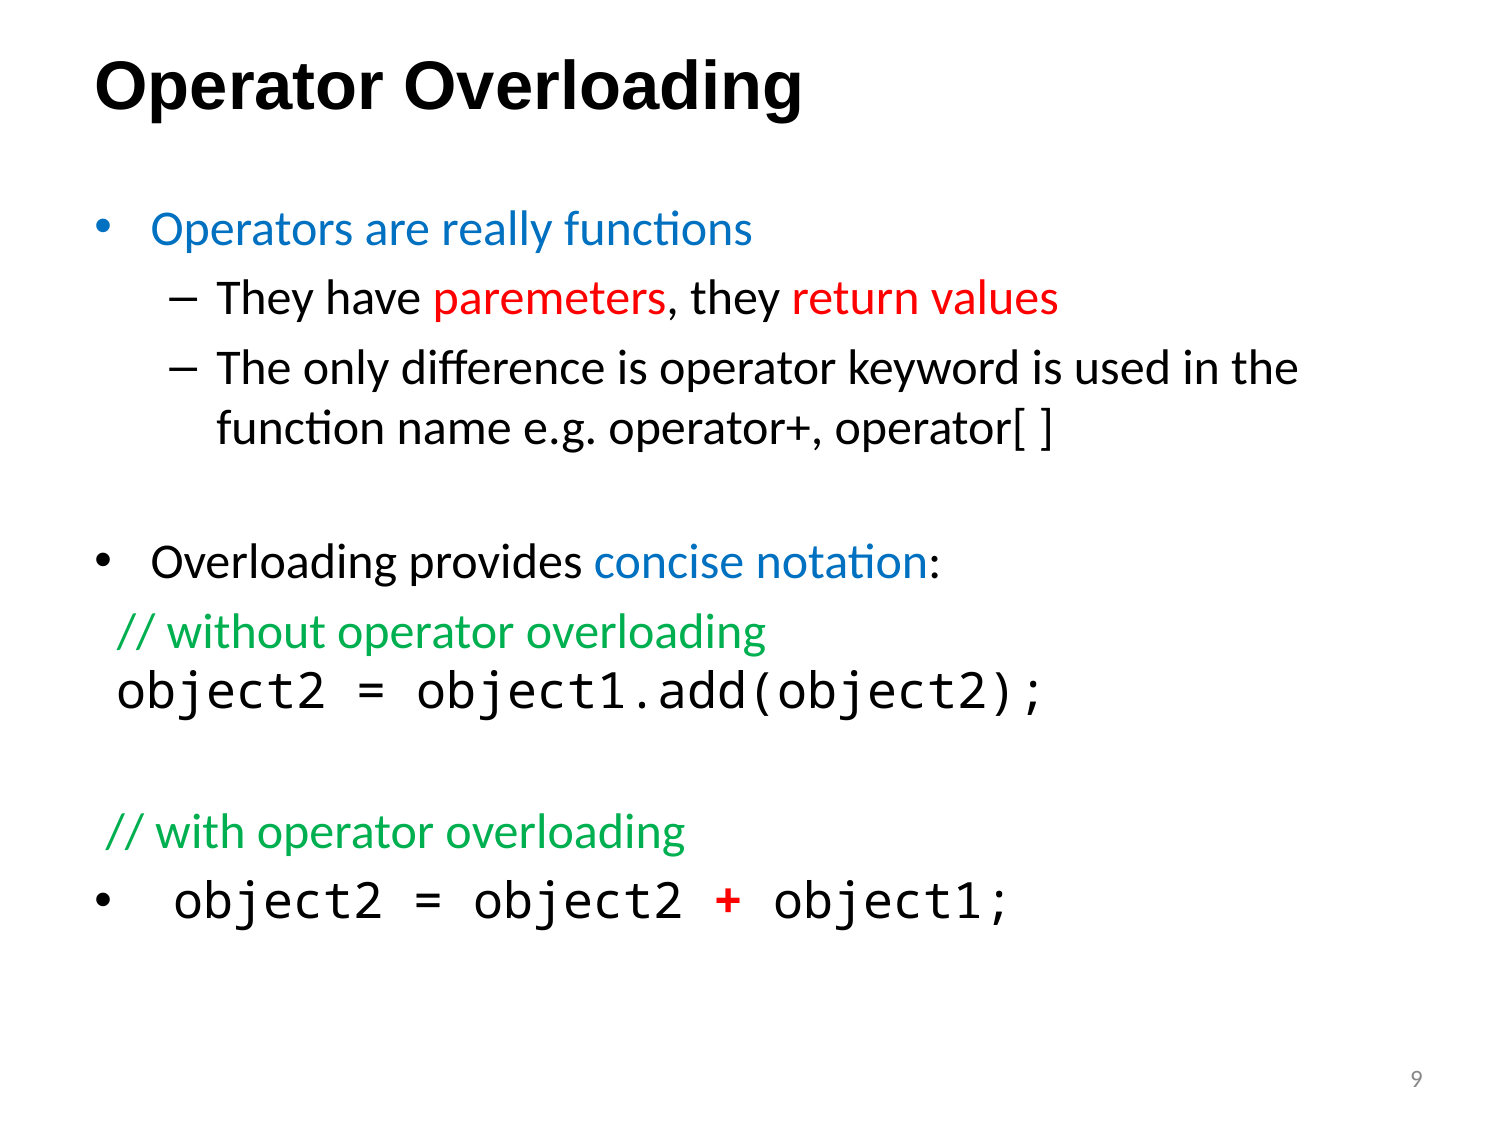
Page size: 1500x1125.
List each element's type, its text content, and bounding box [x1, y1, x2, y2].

list Operators are really functions They have paremeters, they return values The only difference is operator keyword is used in the function name e.g. operator+, operator[ ] Overloading provides concise notation: // without operator overloading object2 = object1.add(object2); // with operator overloading object2 = object2 + object1; [79, 187, 1417, 1043]
title Operator Overloading [79, 14, 1417, 151]
slide_number 9 [1087, 1047, 1438, 1108]
